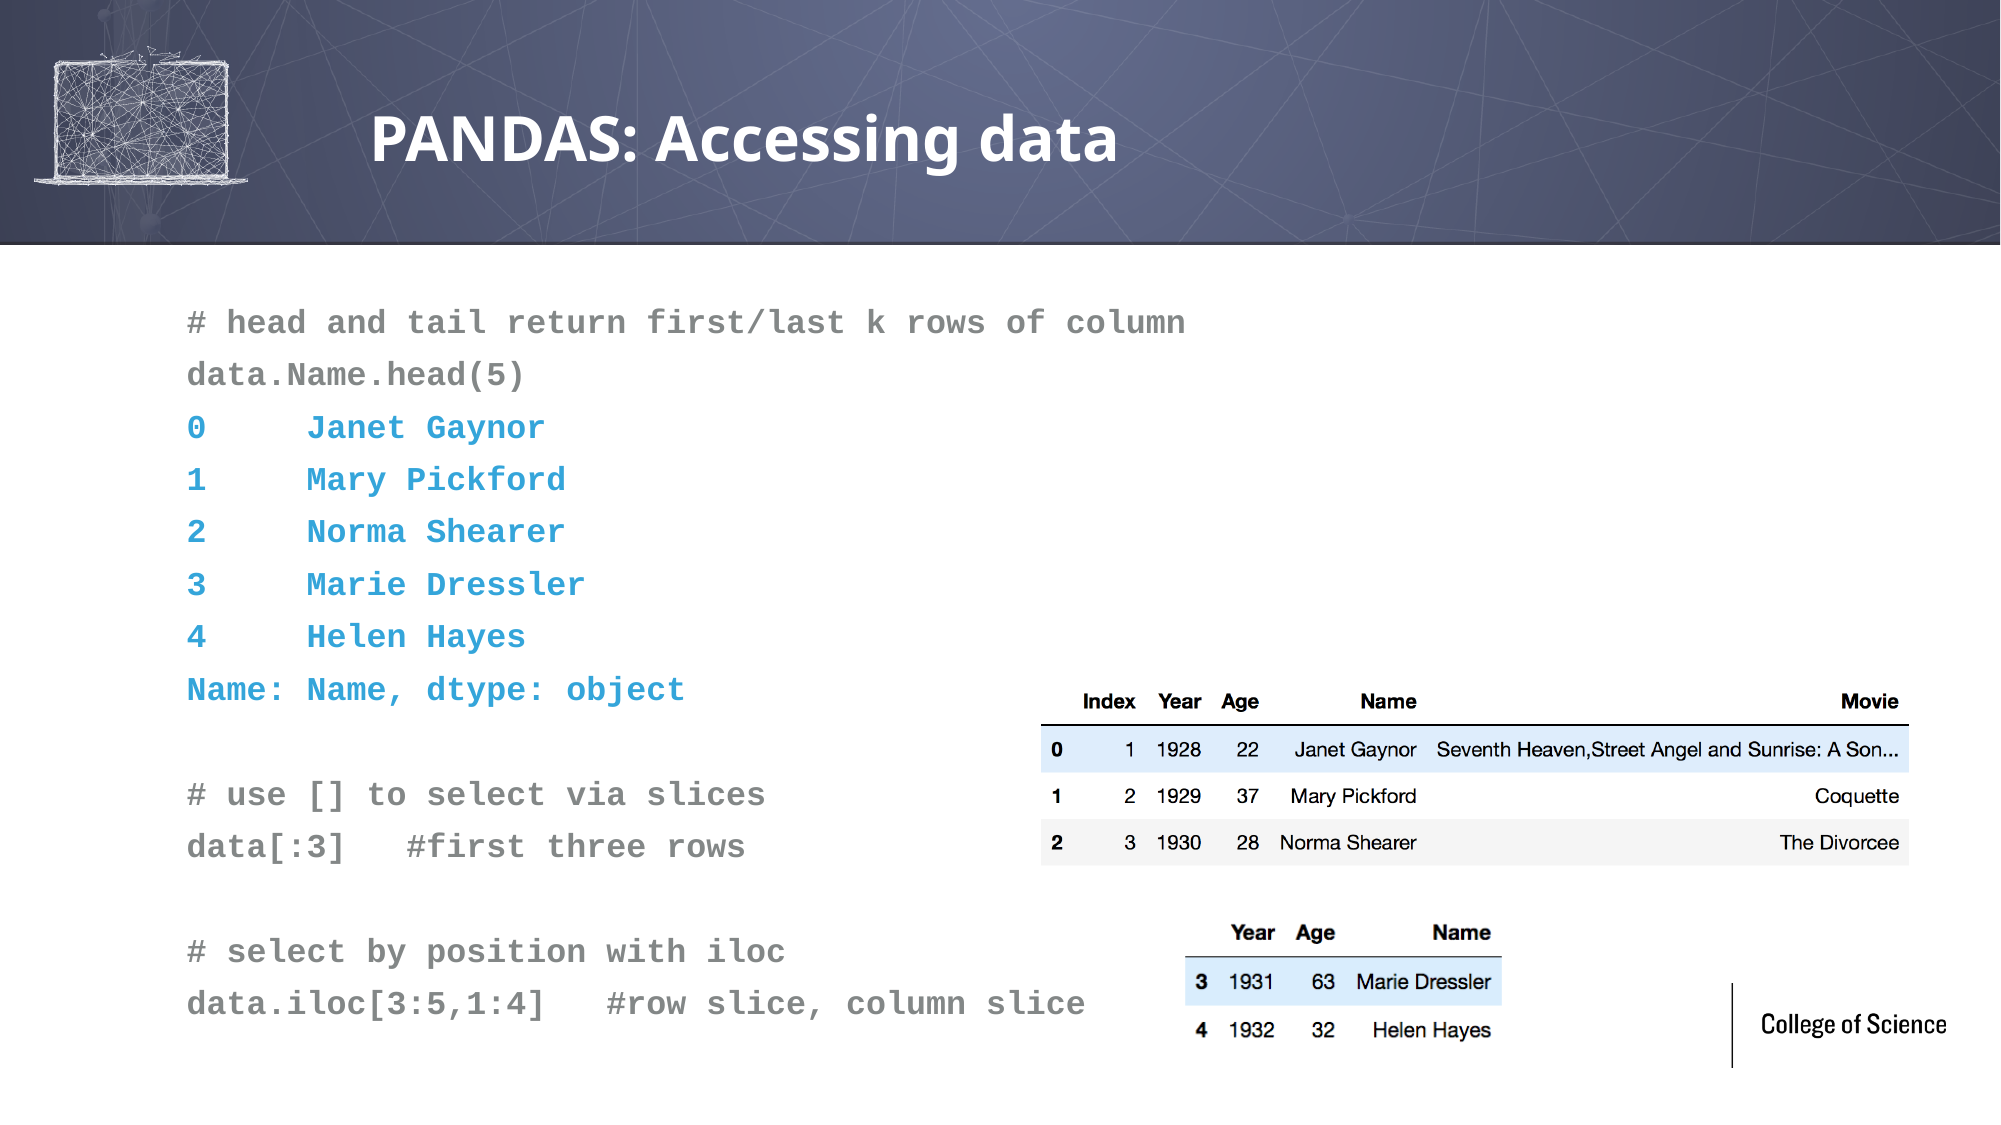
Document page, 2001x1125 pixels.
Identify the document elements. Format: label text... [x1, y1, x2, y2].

picture [1028, 670, 1923, 880]
picture [1174, 906, 1511, 1061]
picture [0, 0, 2001, 245]
picture [1891, 983, 1946, 1068]
list # head and tail return first/last k rows of column data.Name.head(5) 0 Janet Gaynor 1 Mary Pickford 2 Norma Shearer 3 Marie Dressler 4 Helen Hayes Name: Name, dtype: object # use [] to select via slices data[:3] #first three rows # select by position with iloc data.iloc[3:5,1:4] #row slice, column slice [181, 295, 1891, 1125]
title PANDAS: Accessing data [368, 98, 1704, 187]
